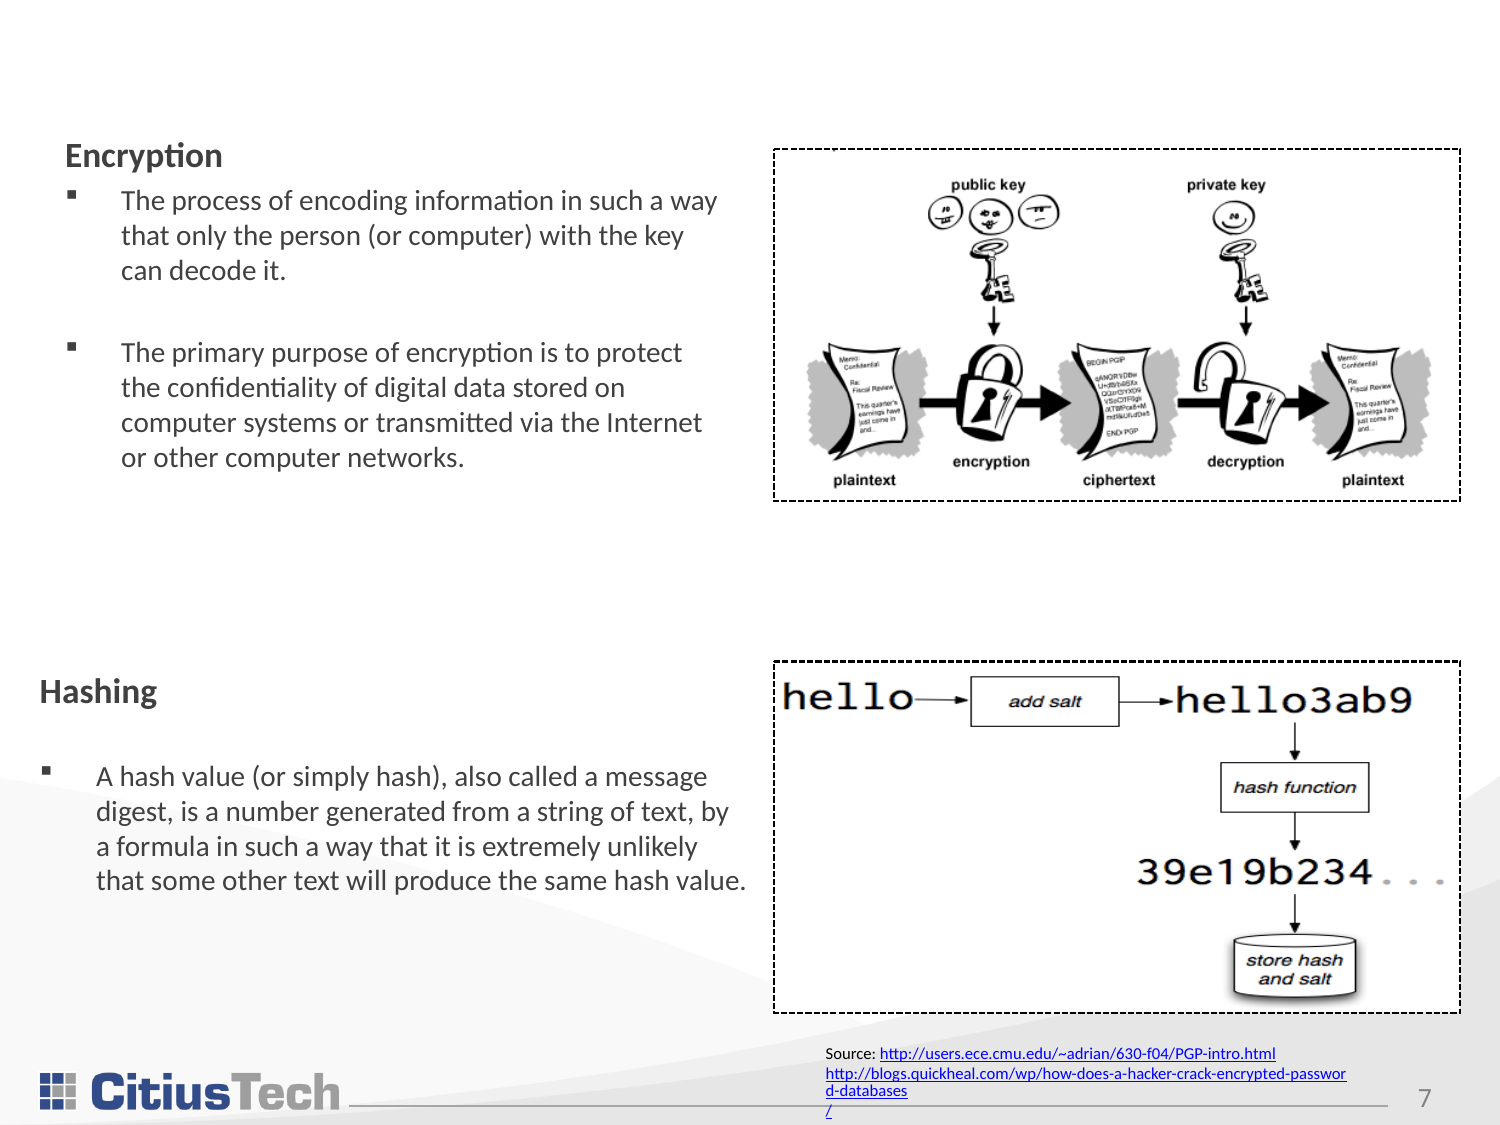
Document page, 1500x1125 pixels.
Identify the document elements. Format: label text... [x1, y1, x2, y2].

text_box Hashing A hash value (or simply hash), also called a message digest, is a number generated from a string of text, by a formula in such a way that it is extremely unlikely that some other text will produce the same hash value. [24, 660, 763, 950]
list Encryption The process of encoding information in such a way that only the person (or computer) with the key can decode it. The primary purpose of encryption is to protect the confidentiality of digital data stored on computer systems or transmitted via the Internet or other computer networks. [50, 125, 738, 588]
picture [0, 0, 1500, 1125]
text_box Source: http://users.ece.cmu.edu/~adrian/630-f04/PGP-intro.html http://blogs.quickheal.com/wp/how-does-a-hacker-crack-encrypted-password-databases/ [810, 1035, 1371, 1125]
